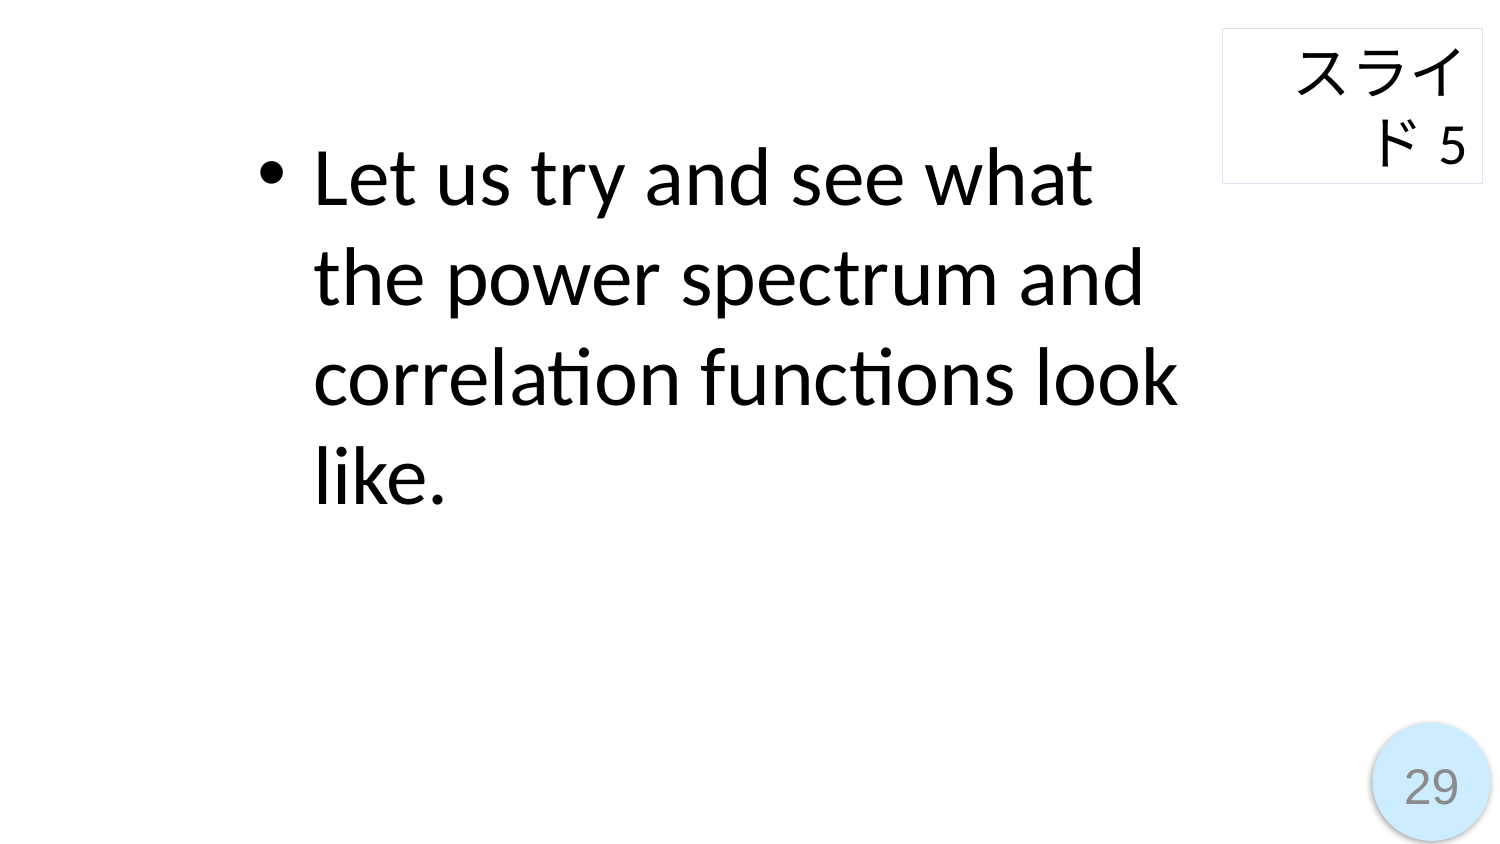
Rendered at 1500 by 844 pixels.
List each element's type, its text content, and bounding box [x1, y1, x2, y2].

slide_number 29 [1372, 762, 1491, 807]
list Let us try and see what the power spectrum and correlation functions look like. [242, 114, 1223, 786]
text_box スライド5 [1222, 28, 1483, 184]
